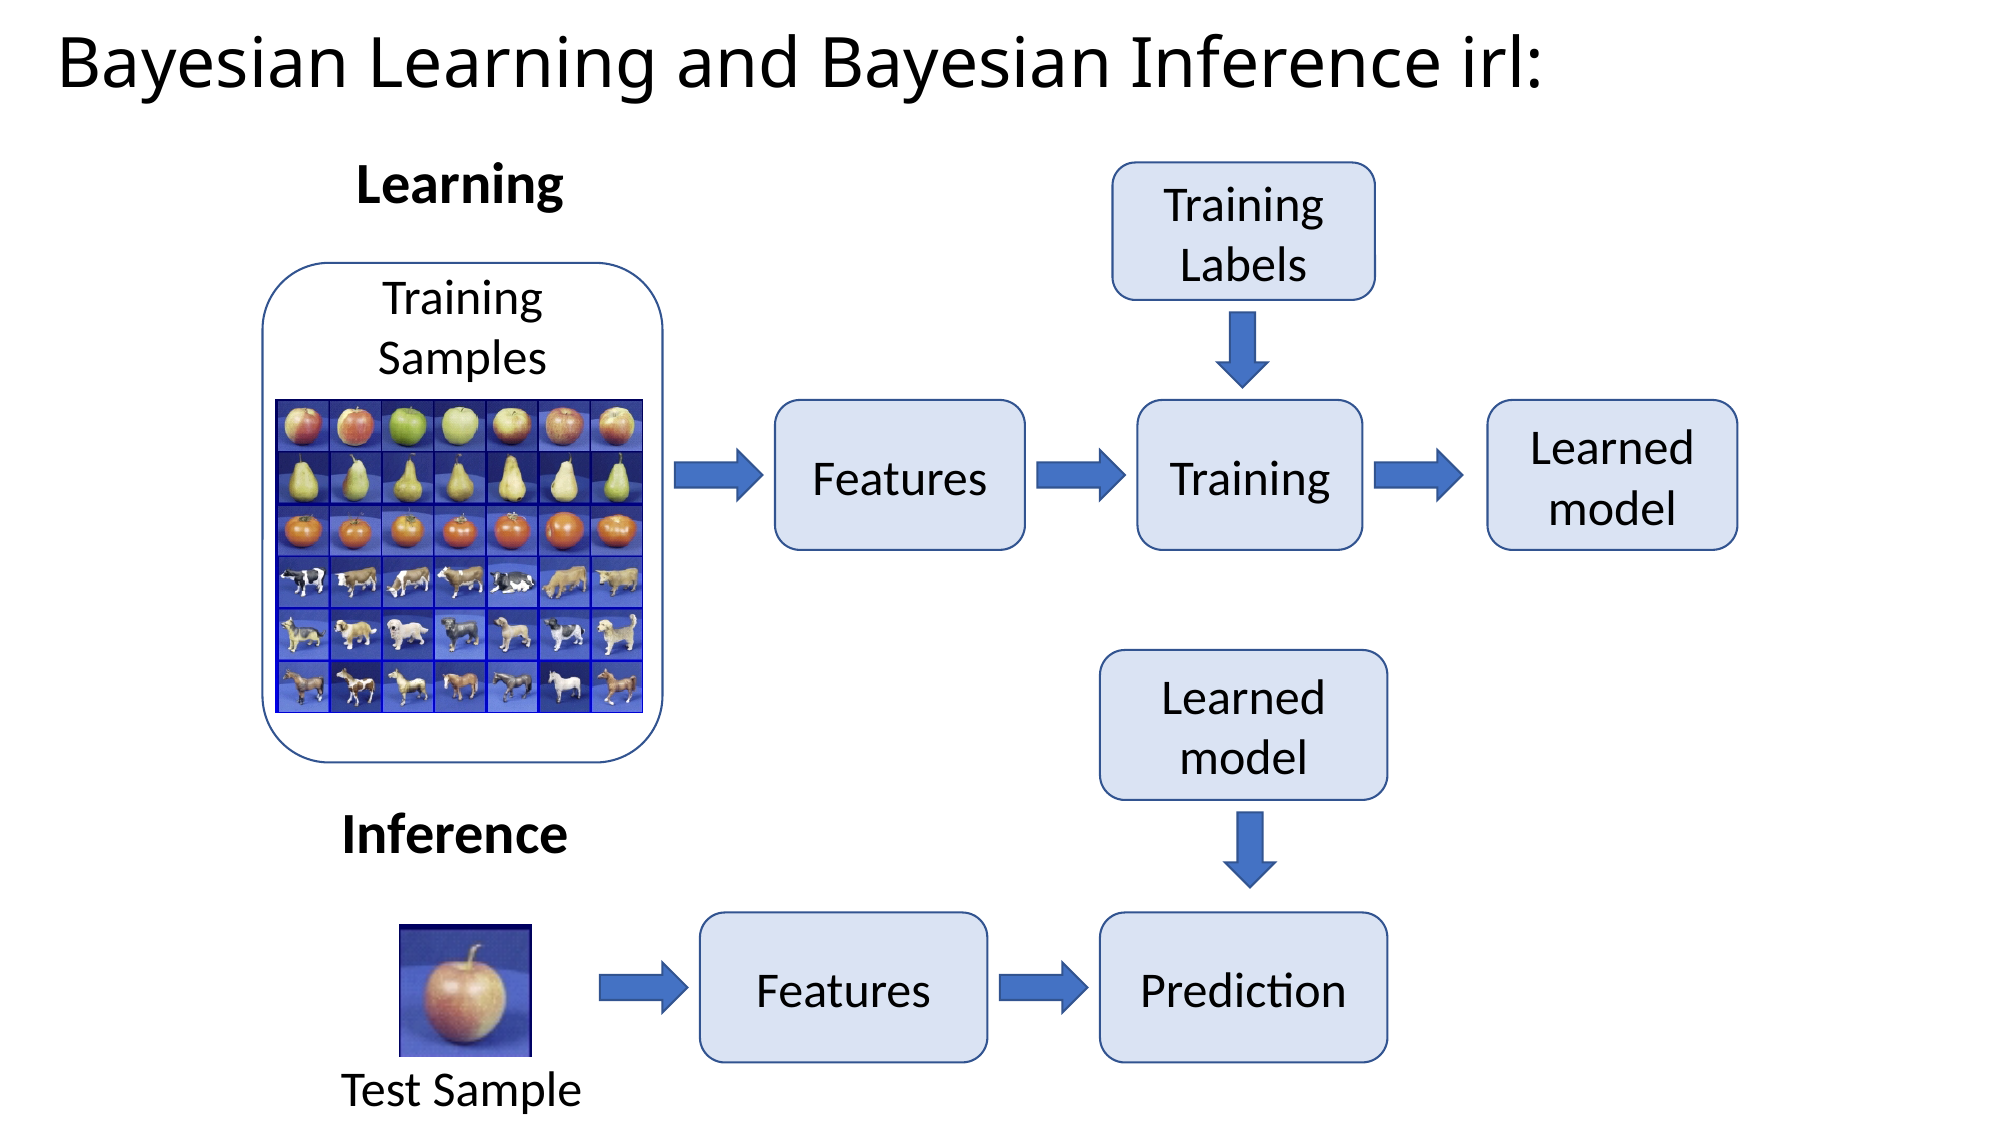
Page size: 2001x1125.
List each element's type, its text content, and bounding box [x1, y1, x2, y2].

text_box Test Sample [326, 1063, 598, 1124]
title Bayesian Learning and Bayesian Inference irl: [41, 0, 1675, 130]
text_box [262, 137, 1738, 1063]
